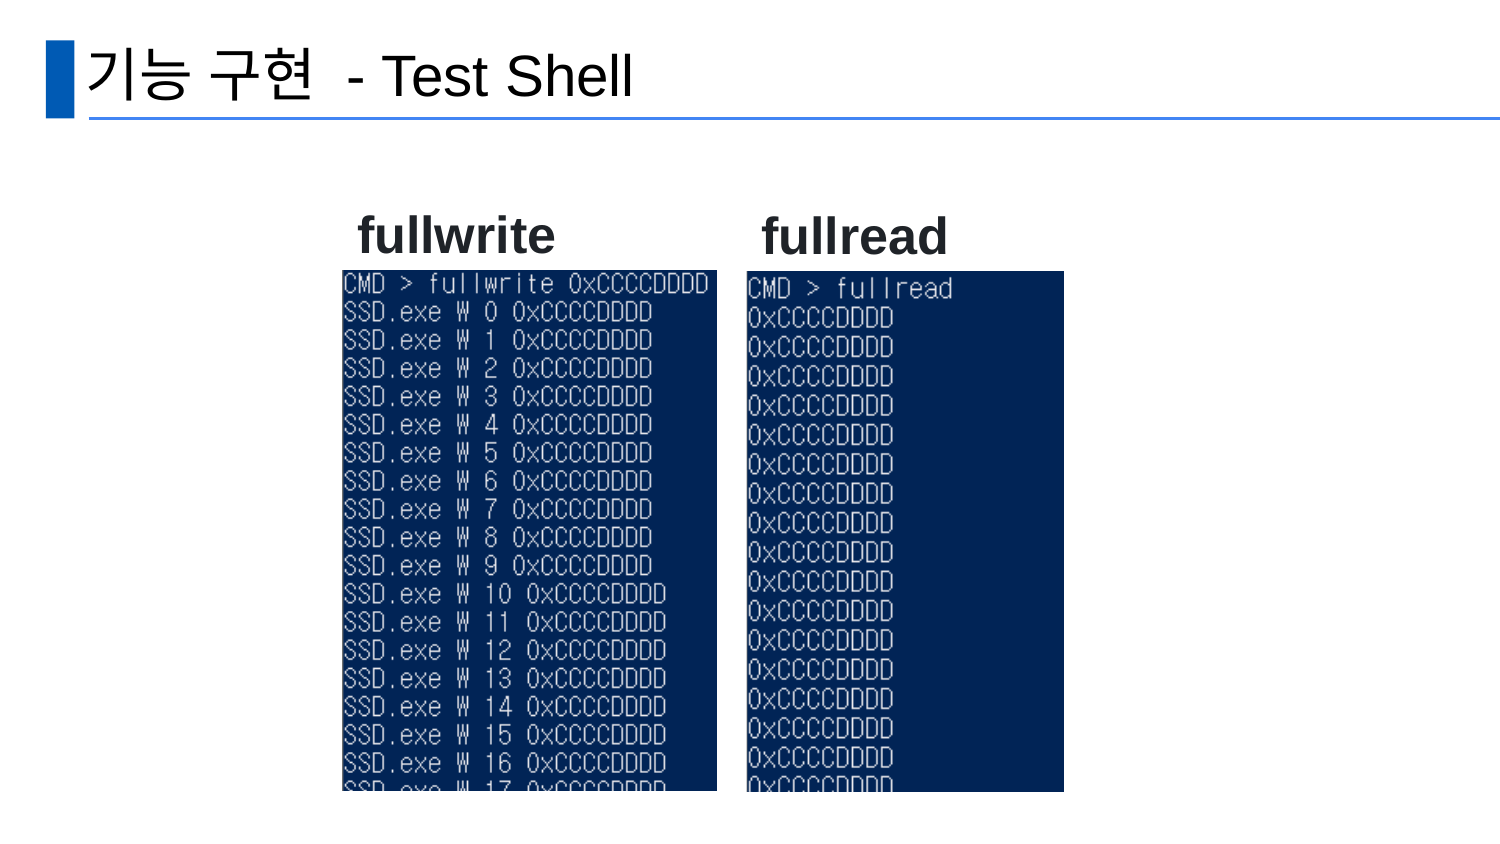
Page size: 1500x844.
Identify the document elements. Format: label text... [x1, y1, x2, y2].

picture [746, 271, 1065, 792]
text_box fullwrite [341, 177, 697, 270]
title 기능 구현 - Test Shell [74, 38, 1369, 118]
text_box fullread [746, 178, 1101, 280]
picture [341, 270, 718, 791]
